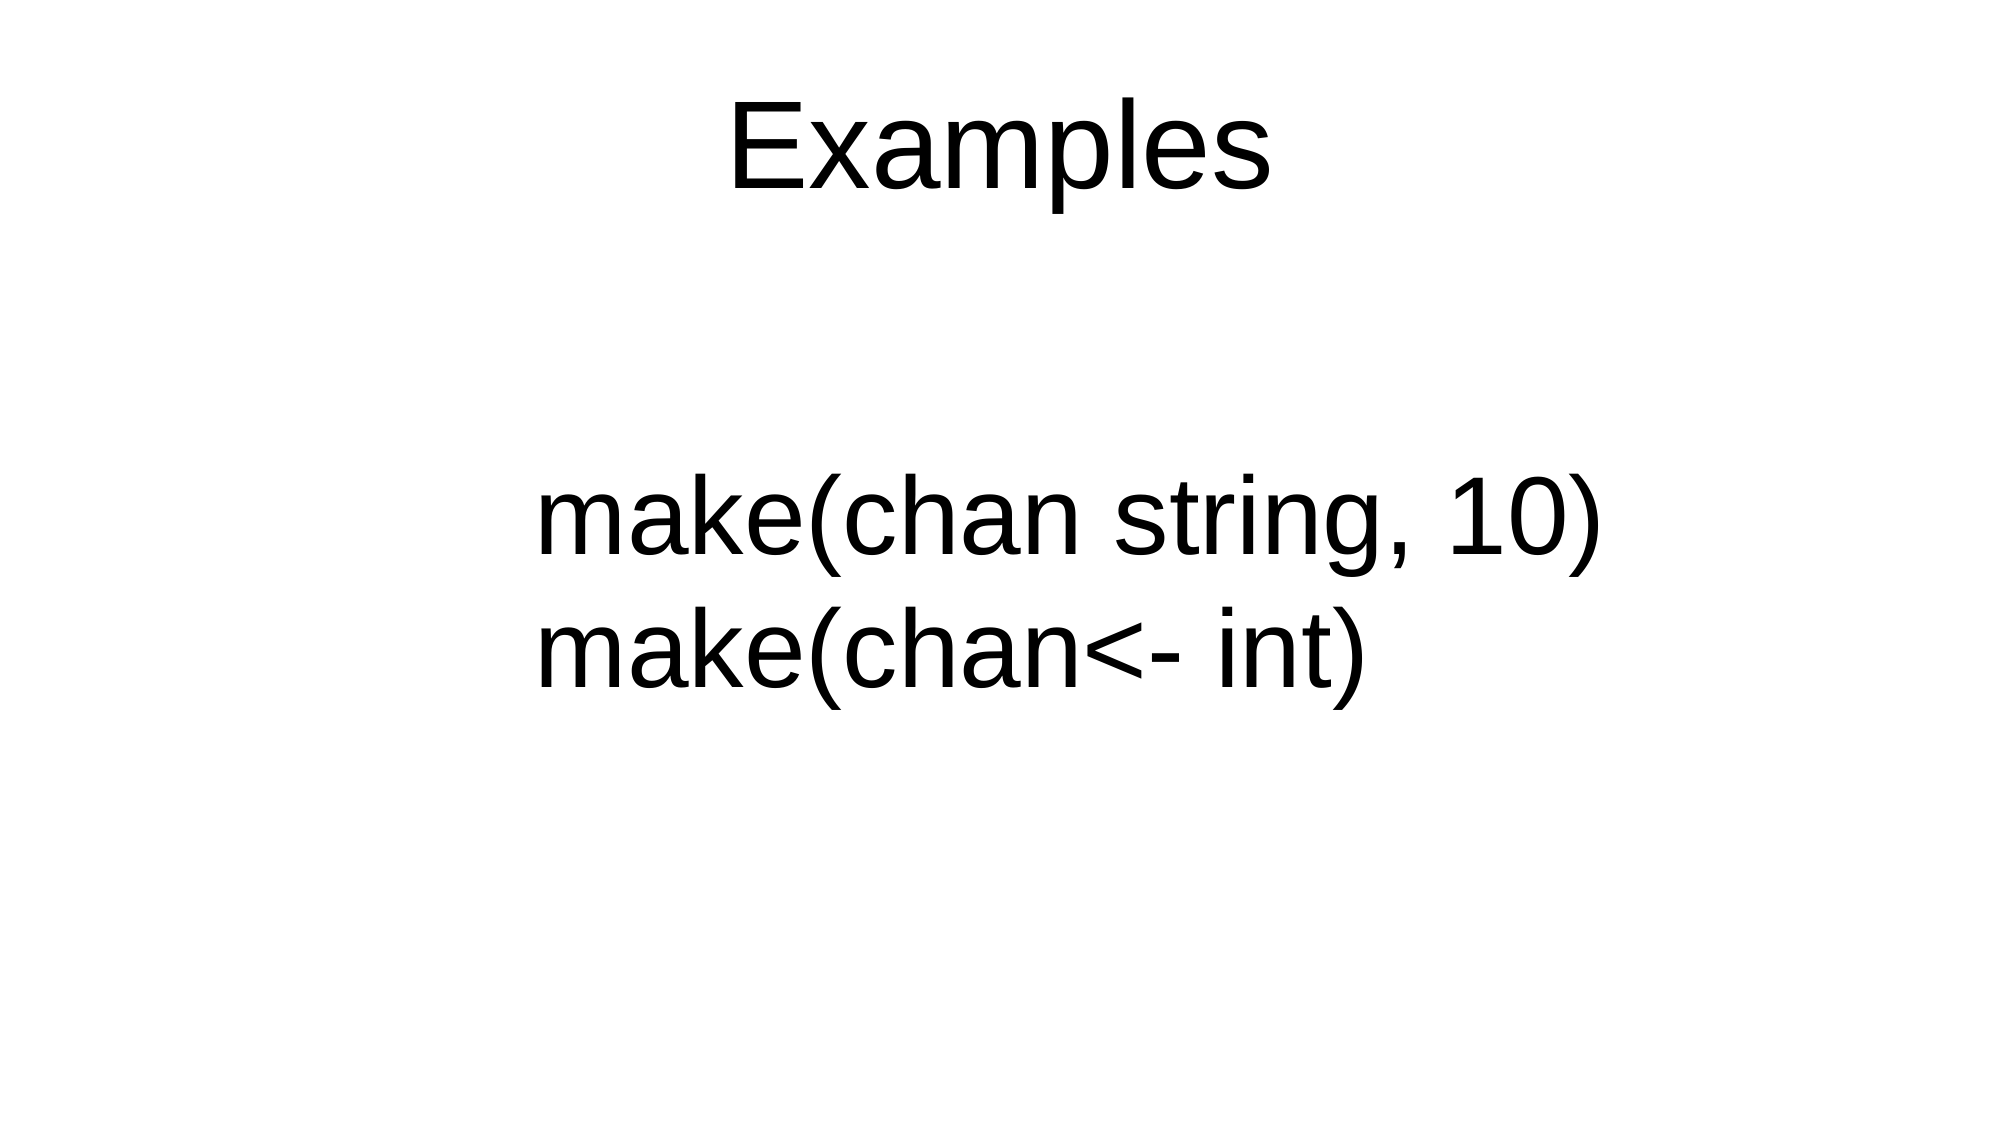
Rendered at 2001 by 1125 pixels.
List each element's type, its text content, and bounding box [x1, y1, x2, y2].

text_box make(chan string, 10) make(chan<- int) [534, 318, 1669, 835]
text_box Examples [100, 44, 1900, 233]
